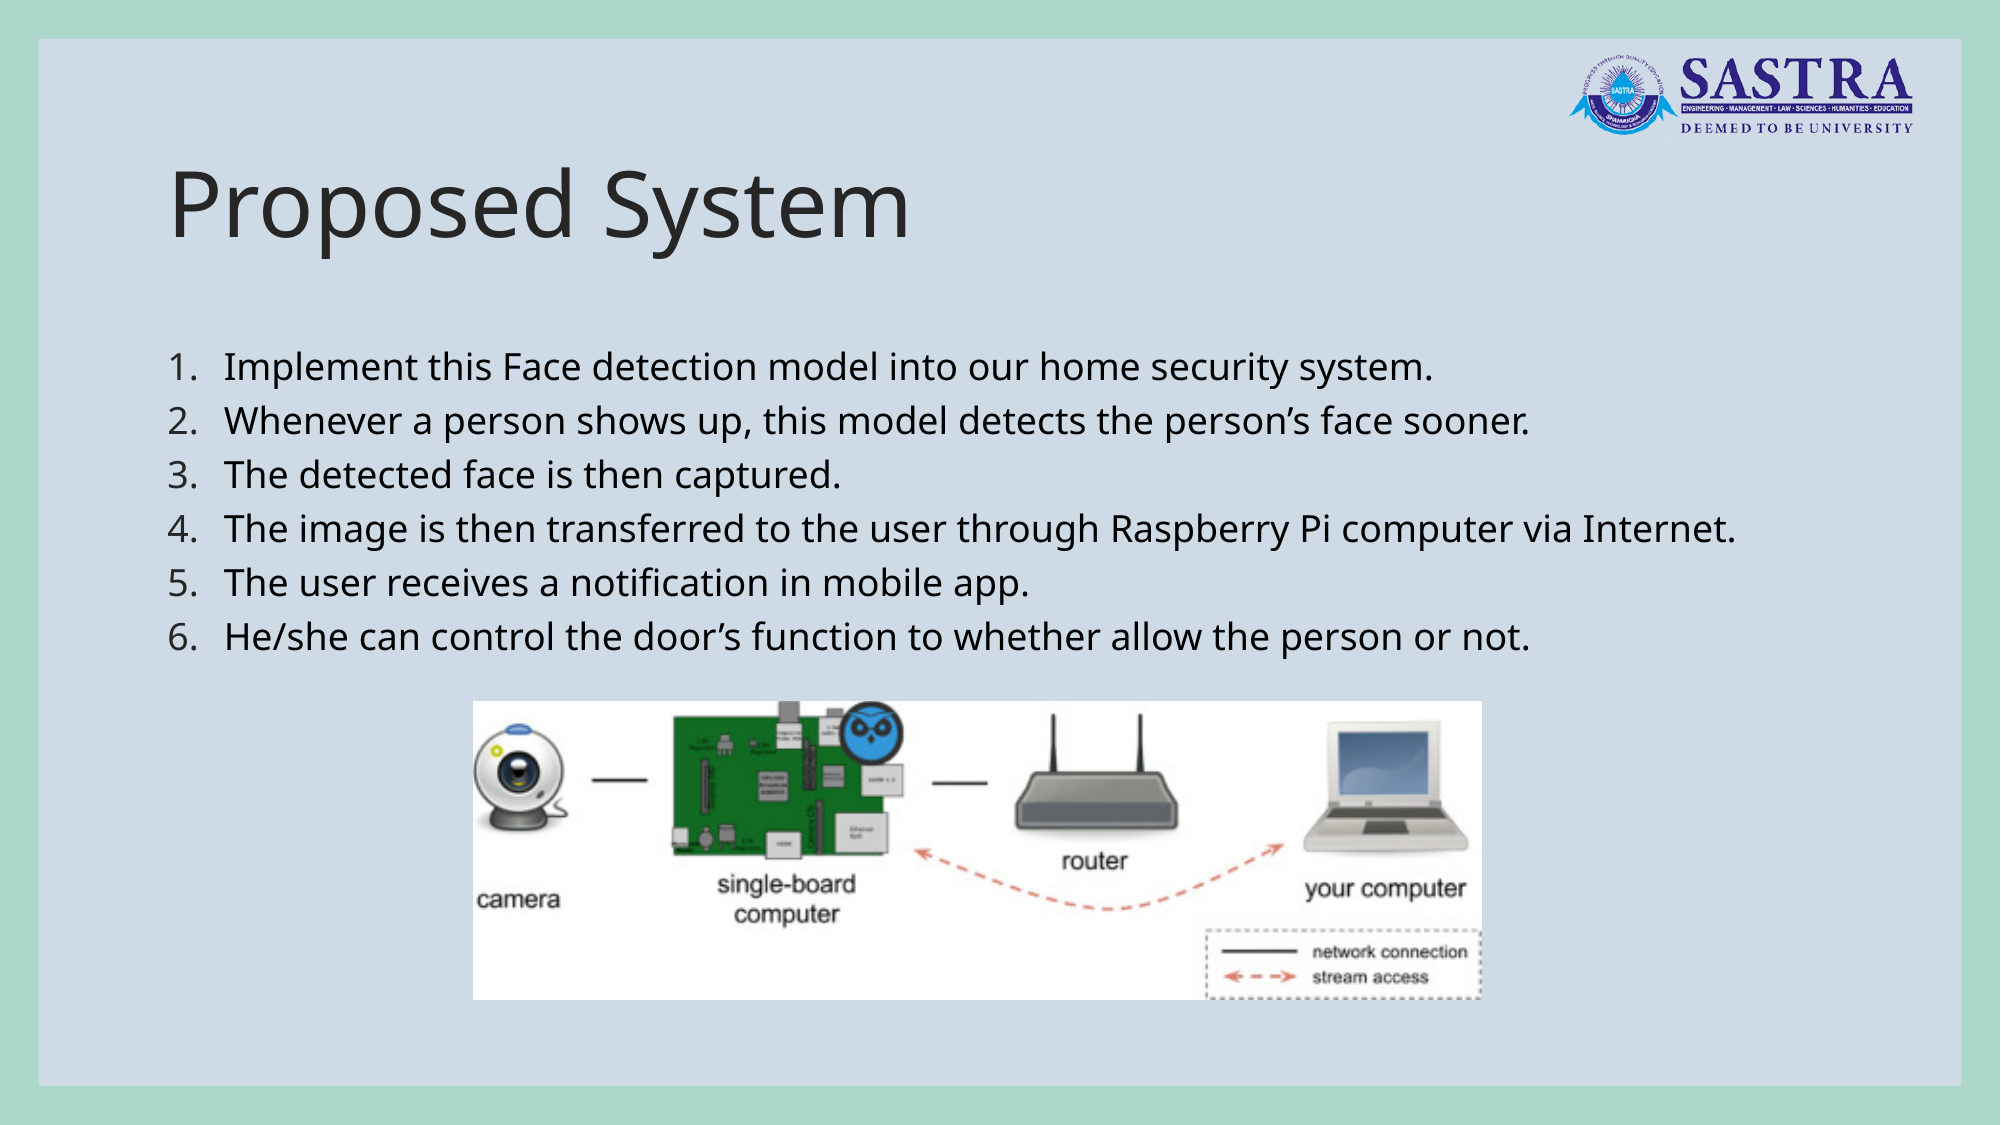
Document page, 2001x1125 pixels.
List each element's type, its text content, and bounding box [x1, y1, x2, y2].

picture [1567, 51, 1913, 138]
list Implement this Face detection model into our home security system. Whenever a person shows up, this model detects the person’s face sooner. The detected face is then captured. The image is then transferred to the user through Raspberry Pi computer via Internet. The user receives a notification in mobile app. He/she can control the door’s function to whether allow the person or not. [152, 326, 1878, 994]
picture [473, 701, 1482, 1000]
title Proposed System [152, 94, 1803, 320]
